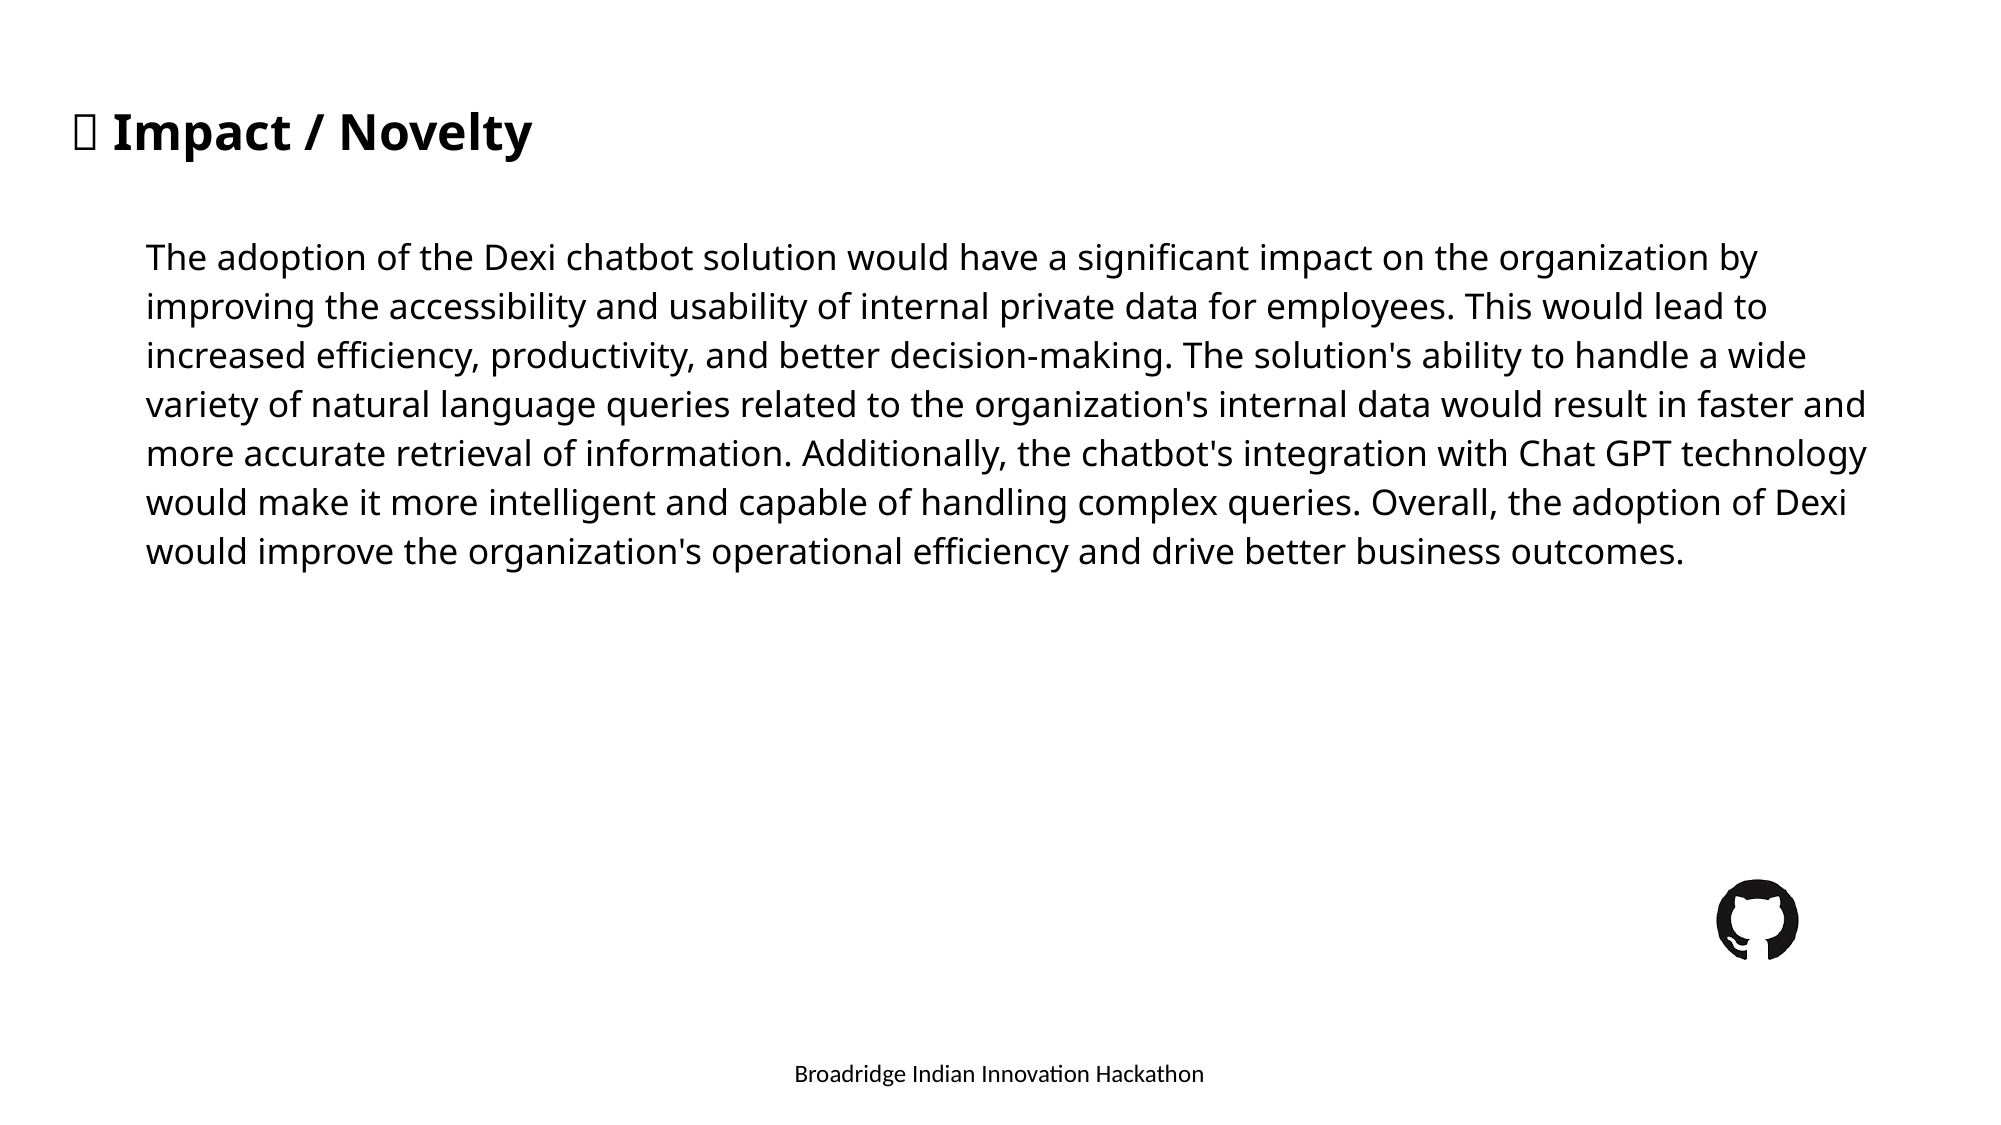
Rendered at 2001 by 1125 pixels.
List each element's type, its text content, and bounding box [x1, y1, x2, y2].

text_box 🎯 Impact / Novelty The adoption of the Dexi chatbot solution would have a significant impact on the organization by improving the accessibility and usability of internal private data for employees. This would lead to increased efficiency, productivity, and better decision-making. The solution's ability to handle a wide variety of natural language queries related to the organization's internal data would result in faster and more accurate retrieval of information. Additionally, the chatbot's integration with Chat GPT technology would make it more intelligent and capable of handling complex queries. Overall, the adoption of Dexi would improve the organization's operational efficiency and drive better business outcomes. [70, 124, 1943, 187]
picture [1702, 864, 1812, 974]
text_box [73, 199, 1999, 417]
footer Broadridge Indian Innovation Hackathon [662, 1042, 1338, 1103]
